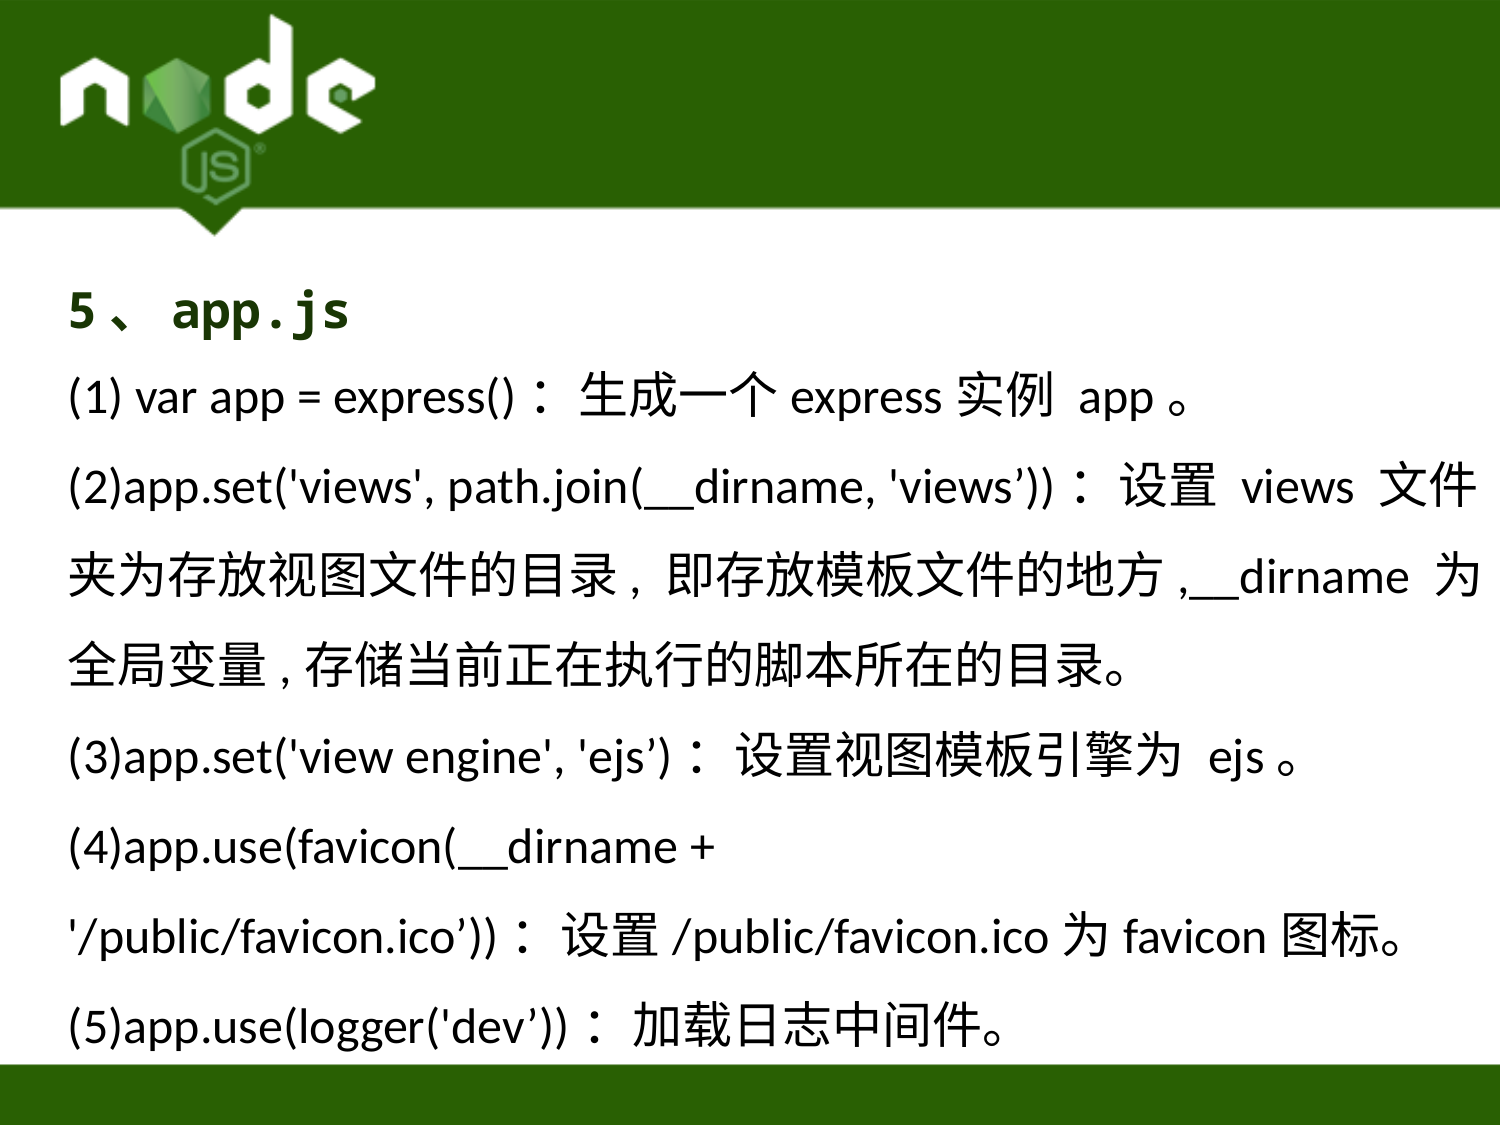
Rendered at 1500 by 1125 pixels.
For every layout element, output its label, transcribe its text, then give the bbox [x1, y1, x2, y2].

text_box 5、app.js [53, 241, 1036, 326]
picture [0, 0, 1500, 1125]
text_box (1) var app = express()：生成一个express实例 app。 (2)app.set('views', path.join(__dirname, 'views’))：设置 views 文件夹为存放视图文件的目录, 即存放模板文件的地方,__dirname 为全局变量,存储当前正在执行的脚本所在的目录。 (3)app.set('view engine', 'ejs’)：设置视图模板引擎为 ejs。 (4)app.use(favicon(__dirname + '/public/favicon.ico’))：设置/public/favicon.ico为favicon图标。 (5)app.use(logger('dev’))：加载日志中间件。 [53, 326, 1500, 1061]
